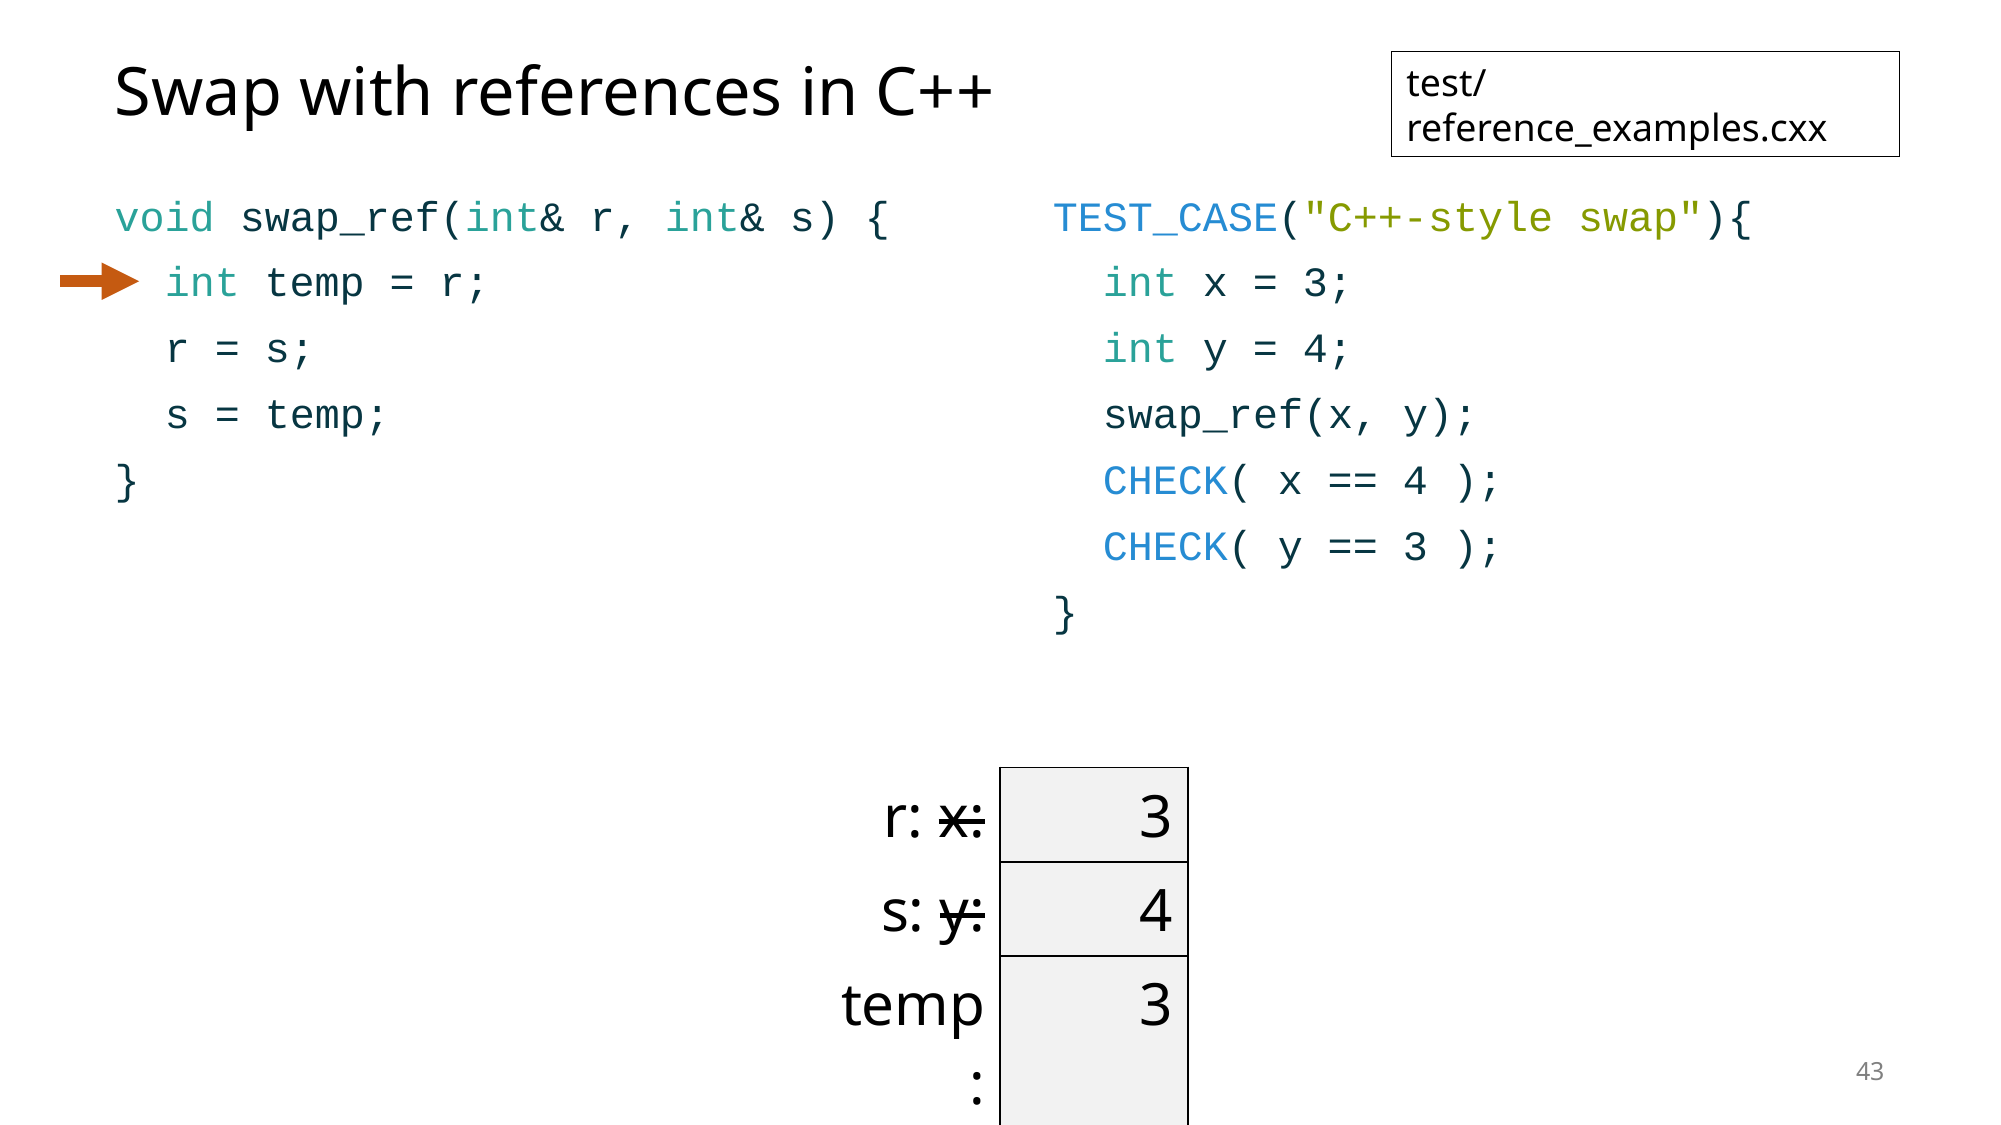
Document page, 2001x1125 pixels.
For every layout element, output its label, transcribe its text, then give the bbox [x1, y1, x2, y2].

text_box test/reference_examples.cxx [1391, 51, 1900, 157]
list void swap_ref(int& r, int& s) { int temp = r; r = s; s = temp; } [99, 187, 963, 1013]
list TEST_CASE("C++‑style swap"){ int x = 3; int y = 4; swap_ref(x, y); CHECK( x == 4 ); CHECK( y == 3 ); } [1037, 187, 1901, 1013]
table_cell 3 [1001, 957, 1187, 1125]
slide_number 43 [1749, 1042, 1900, 1103]
title Swap with references in C++ [99, 37, 1900, 150]
table_cell s: y: [812, 862, 999, 956]
table_header 3 [1001, 768, 1187, 861]
table_cell temp: [812, 956, 999, 1125]
table_header r: x: [812, 767, 999, 862]
table_cell 4 [1001, 863, 1187, 955]
